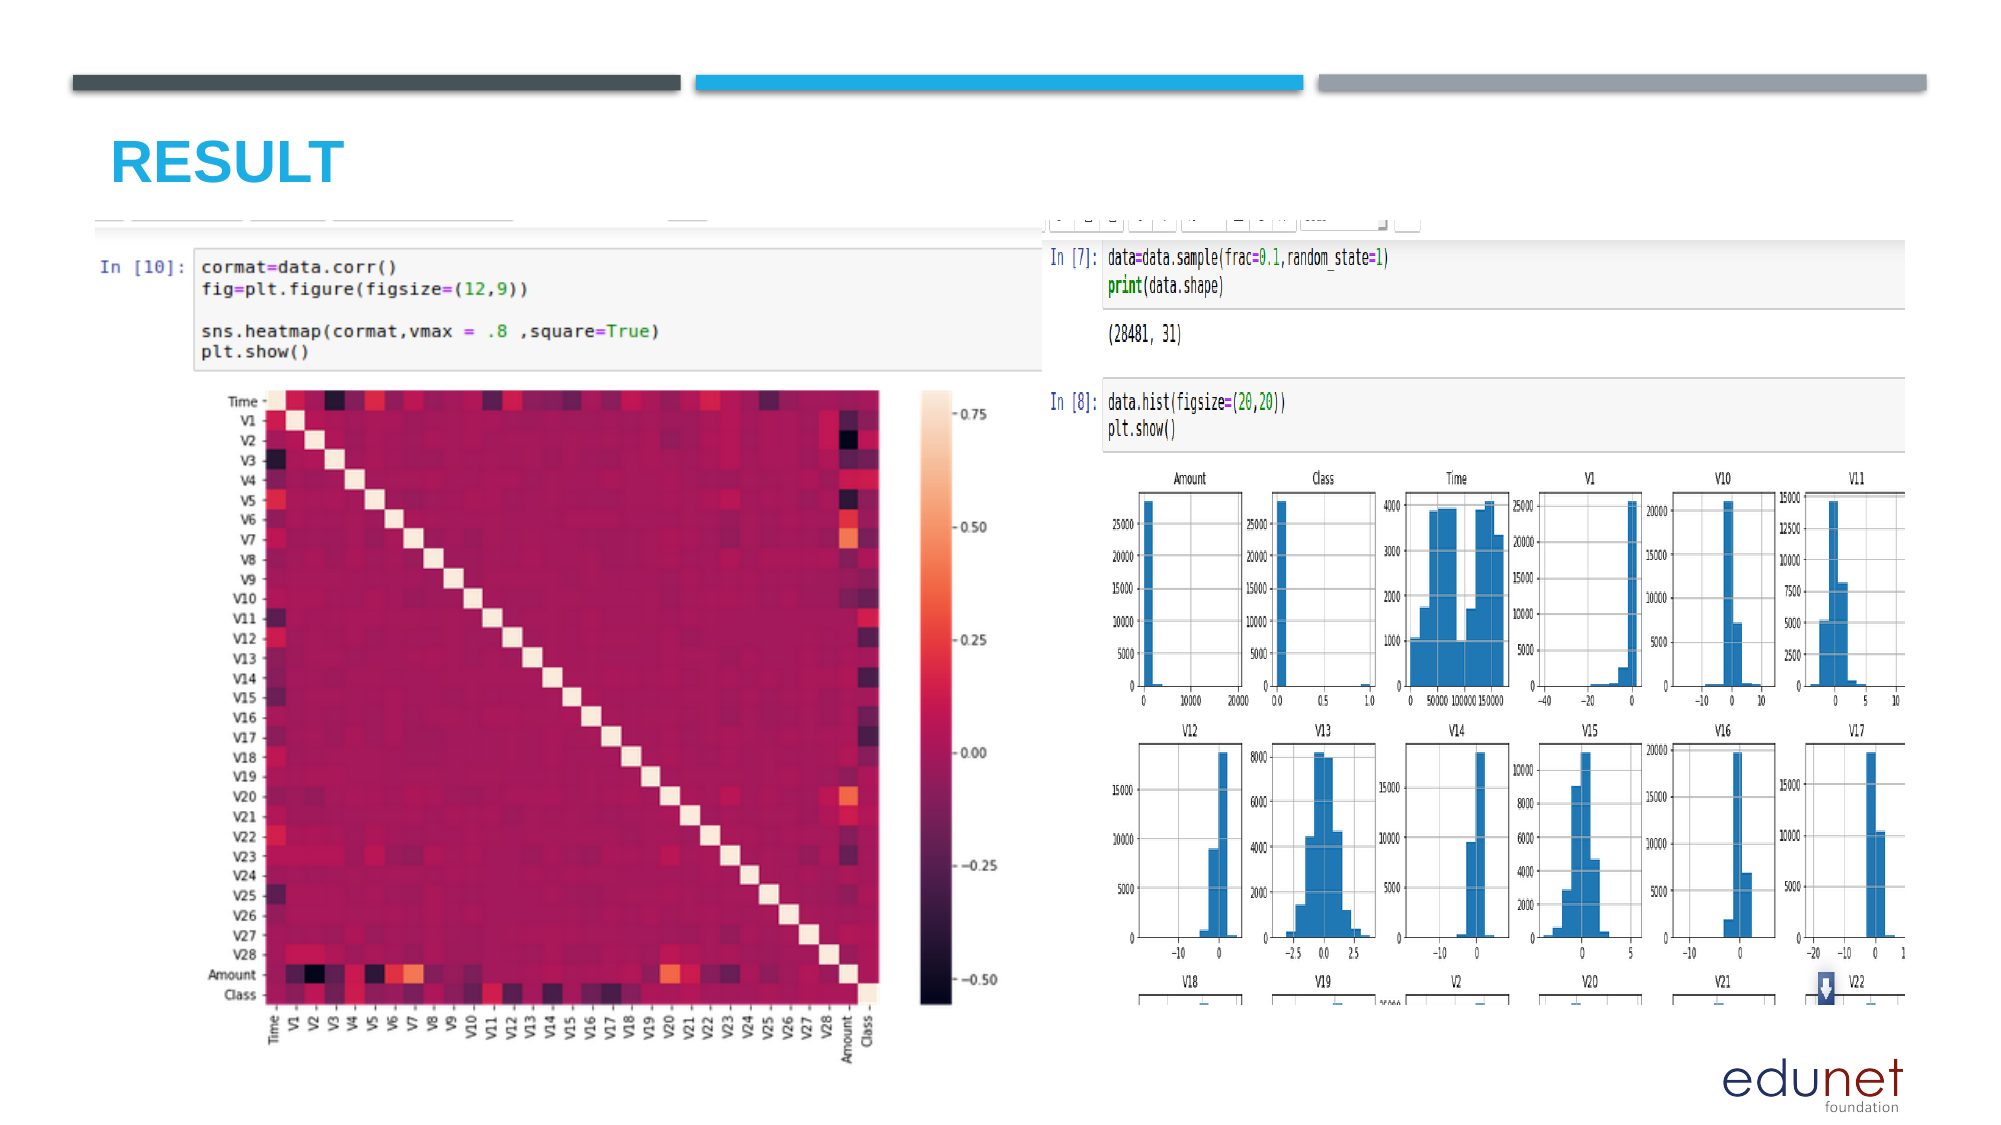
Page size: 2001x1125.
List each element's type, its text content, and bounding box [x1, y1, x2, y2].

picture [1719, 1056, 1905, 1116]
picture [94, 219, 1906, 1087]
title Result [95, 115, 1905, 203]
